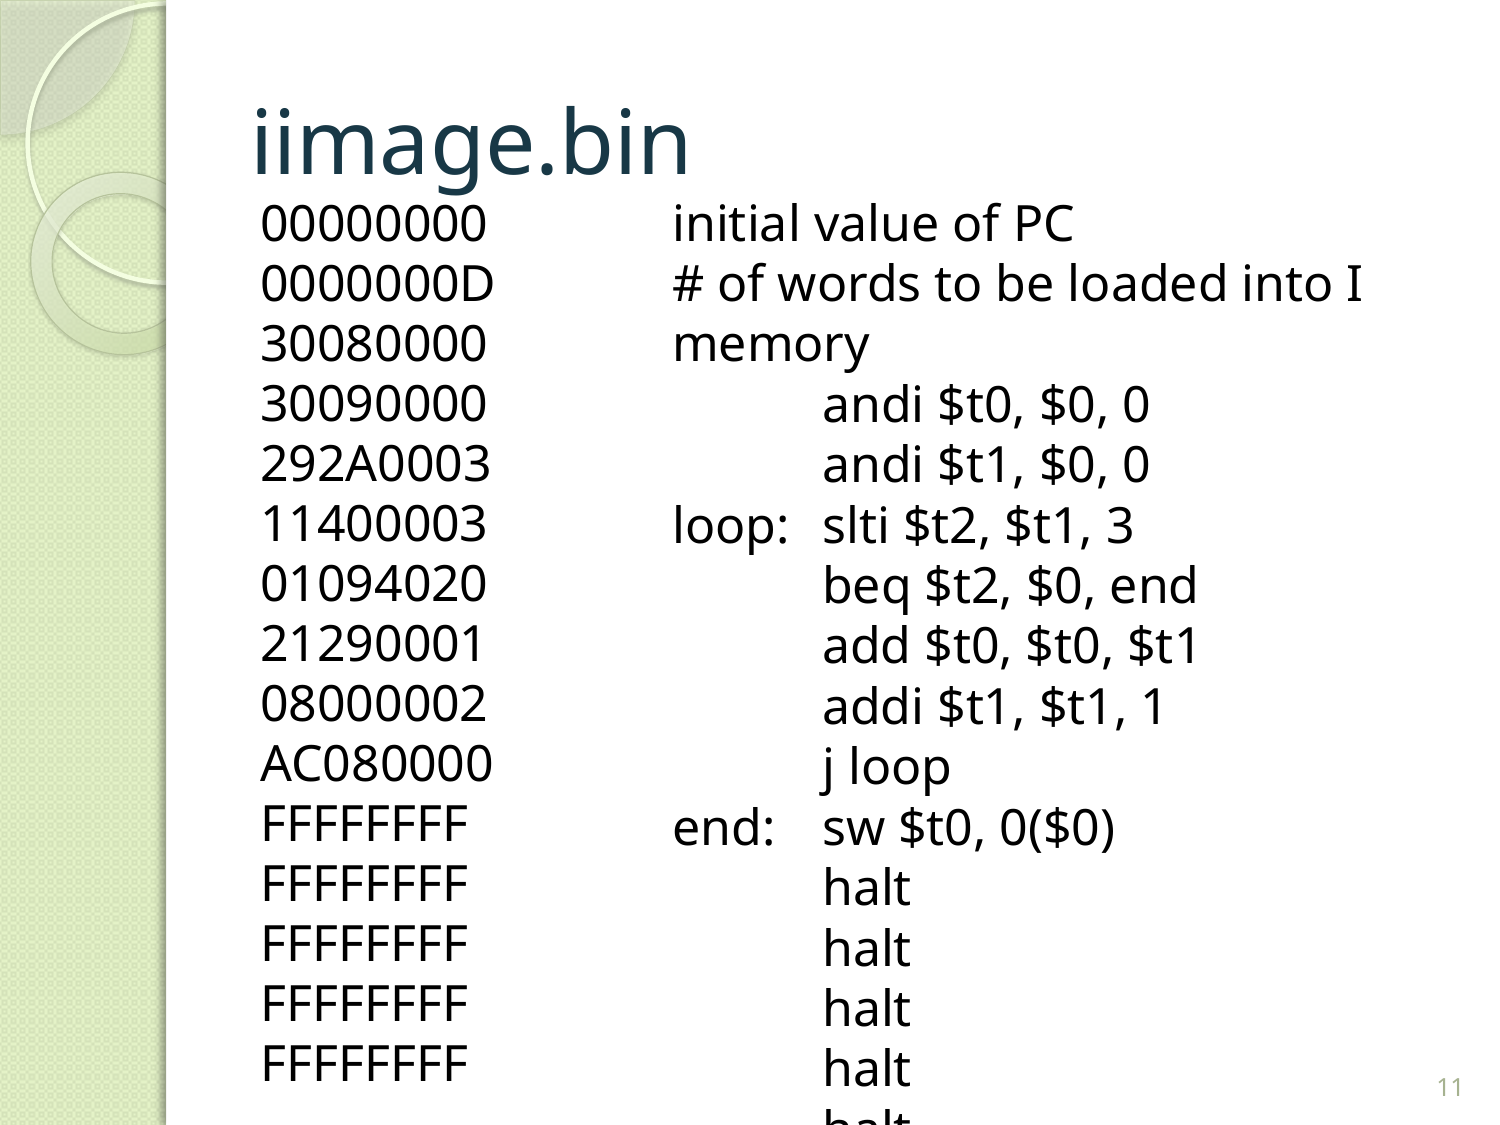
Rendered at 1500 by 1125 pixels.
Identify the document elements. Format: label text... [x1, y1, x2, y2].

slide_number 11 [1413, 1034, 1488, 1113]
title iimage.bin [235, 45, 1466, 233]
text_box 00000000 0000000D 30080000 30090000 292A0003 11400003 01094020 21290001 08000002 AC080000 FFFFFFFF FFFFFFFF FFFFFFFF FFFFFFFF FFFFFFFF [245, 184, 512, 1100]
list initial value of PC # of words to be loaded into I memory andi $t0, $0, 0 andi $t1, $0, 0 loop: slti $t2, $t1, 3 beq $t2, $0, end add $t0, $t0, $t1 addi $t1, $t1, 1 j loop end: sw $t0, 0($0) halt halt halt halt halt [643, 184, 1500, 1109]
